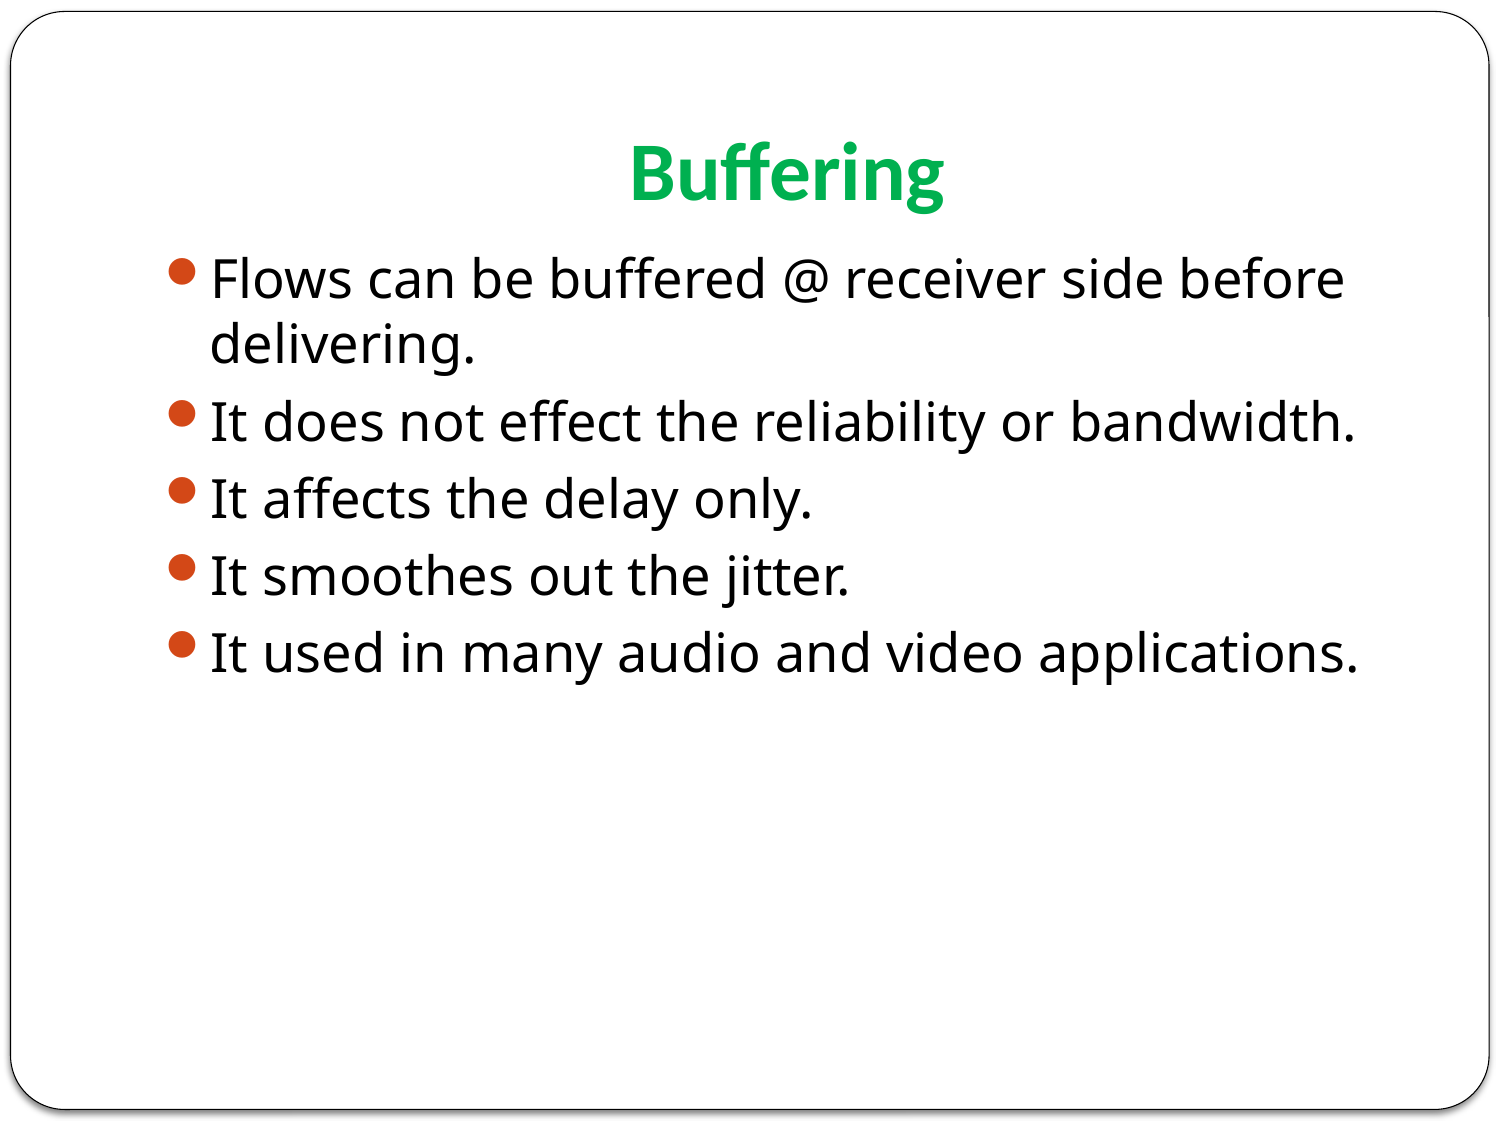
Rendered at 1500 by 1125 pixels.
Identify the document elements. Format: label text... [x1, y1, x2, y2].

list Flows can be buffered @ receiver side before delivering. It does not effect the reliability or bandwidth. It affects the delay only. It smoothes out the jitter. It used in many audio and video applications. [150, 237, 1425, 988]
title Buffering [150, 45, 1425, 233]
